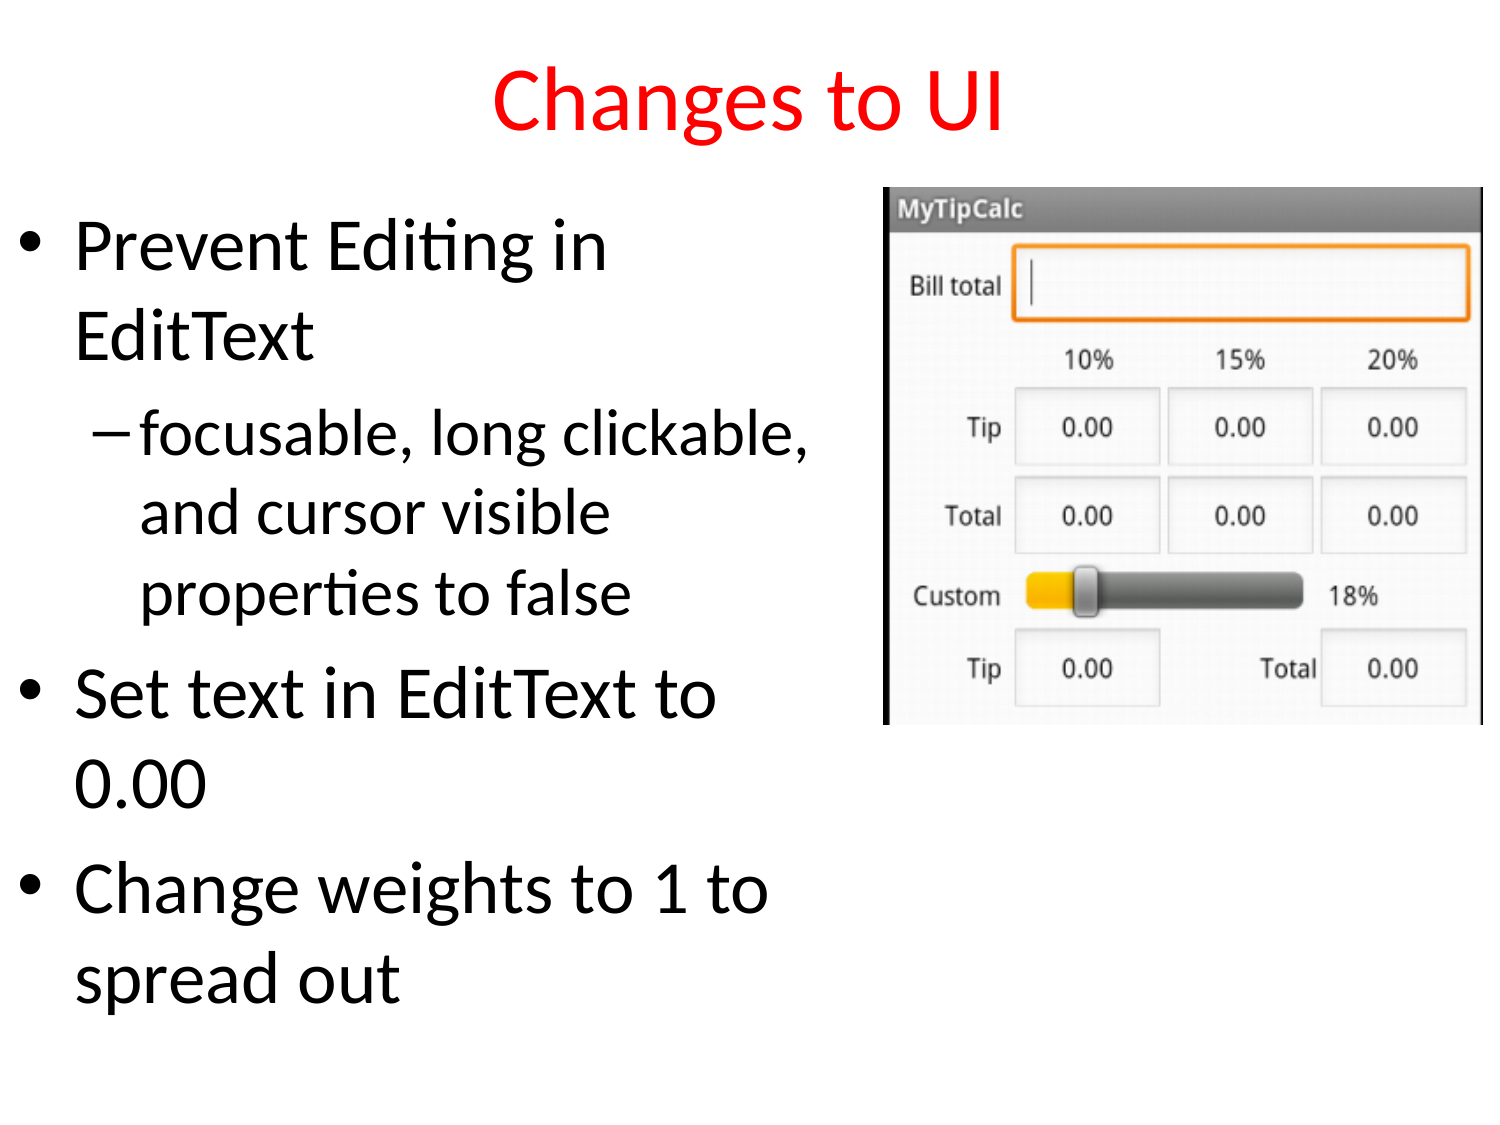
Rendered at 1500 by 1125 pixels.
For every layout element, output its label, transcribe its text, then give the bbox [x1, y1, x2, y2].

title Changes to UI [75, 0, 1425, 188]
list Prevent Editing in EditText focusable, long clickable, and cursor visible properties to false Set text in EditText to 0.00 Change weights to 1 to spread out [2, 187, 866, 1043]
picture [883, 187, 1484, 726]
